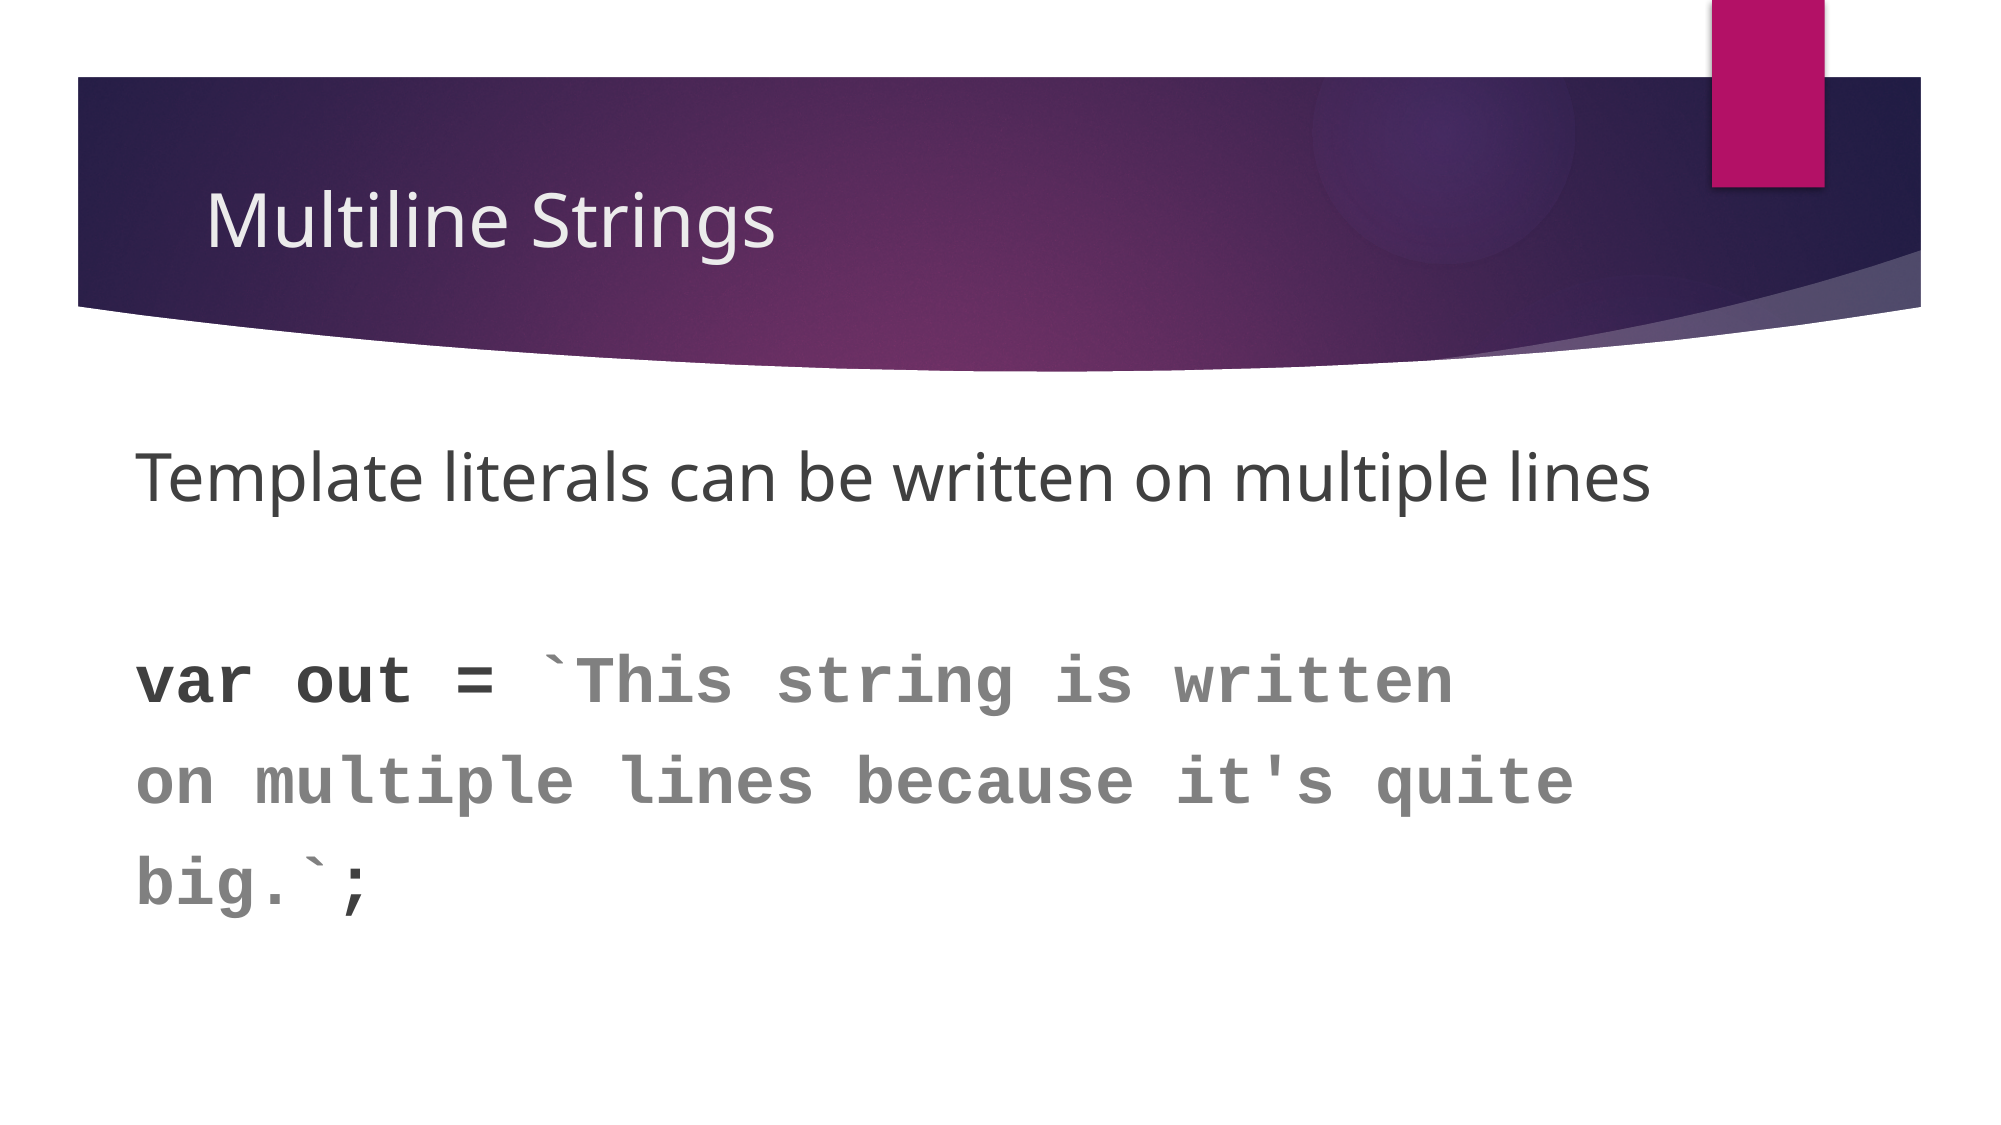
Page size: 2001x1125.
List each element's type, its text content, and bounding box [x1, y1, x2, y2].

title Multiline Strings [189, 159, 1627, 276]
list Template literals can be written on multiple lines var out = `This string is written on multiple lines because it's quite big.`; [120, 427, 1899, 988]
